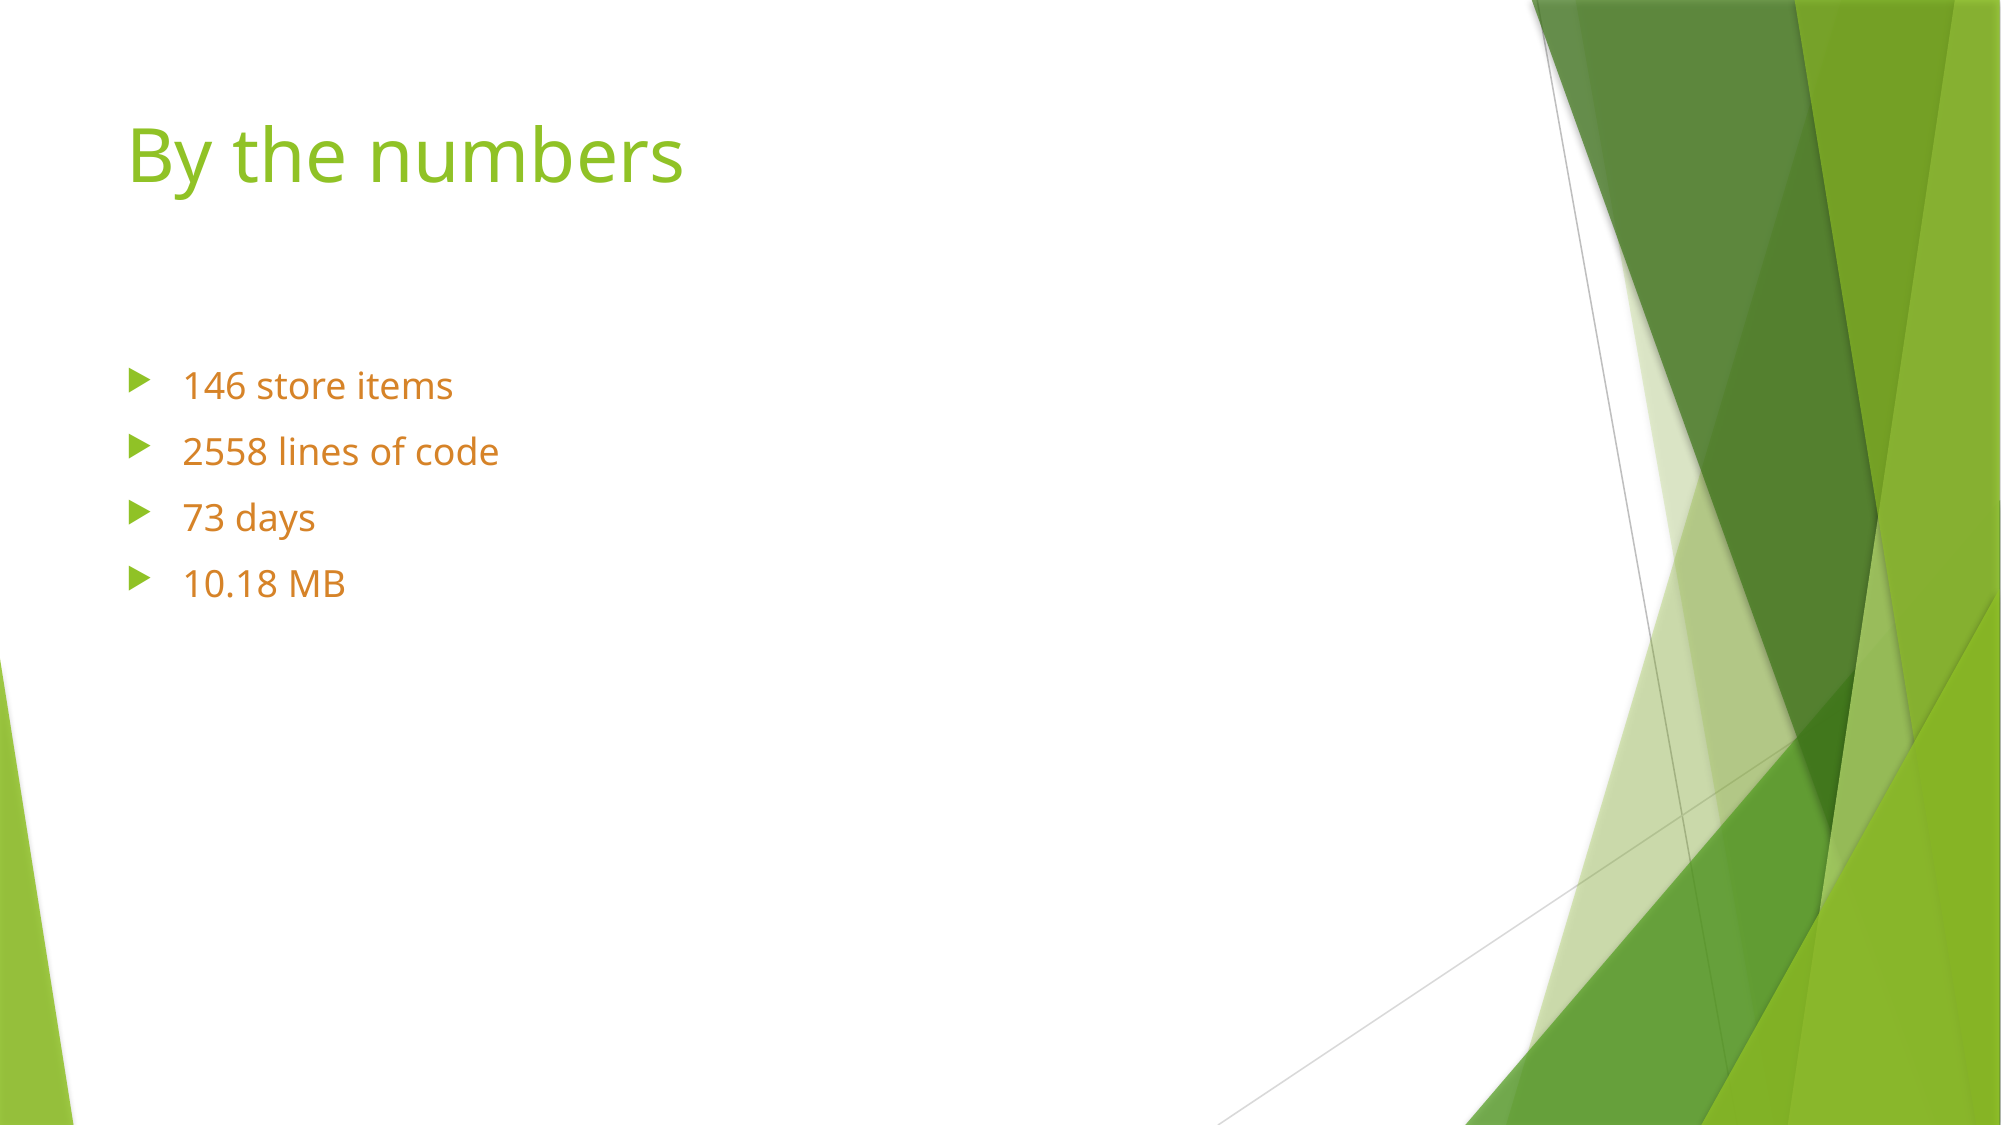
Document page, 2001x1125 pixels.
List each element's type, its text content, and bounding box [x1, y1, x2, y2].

list 146 store items 2558 lines of code 73 days 10.18 MB [111, 354, 1522, 992]
title By the numbers [111, 99, 1522, 317]
